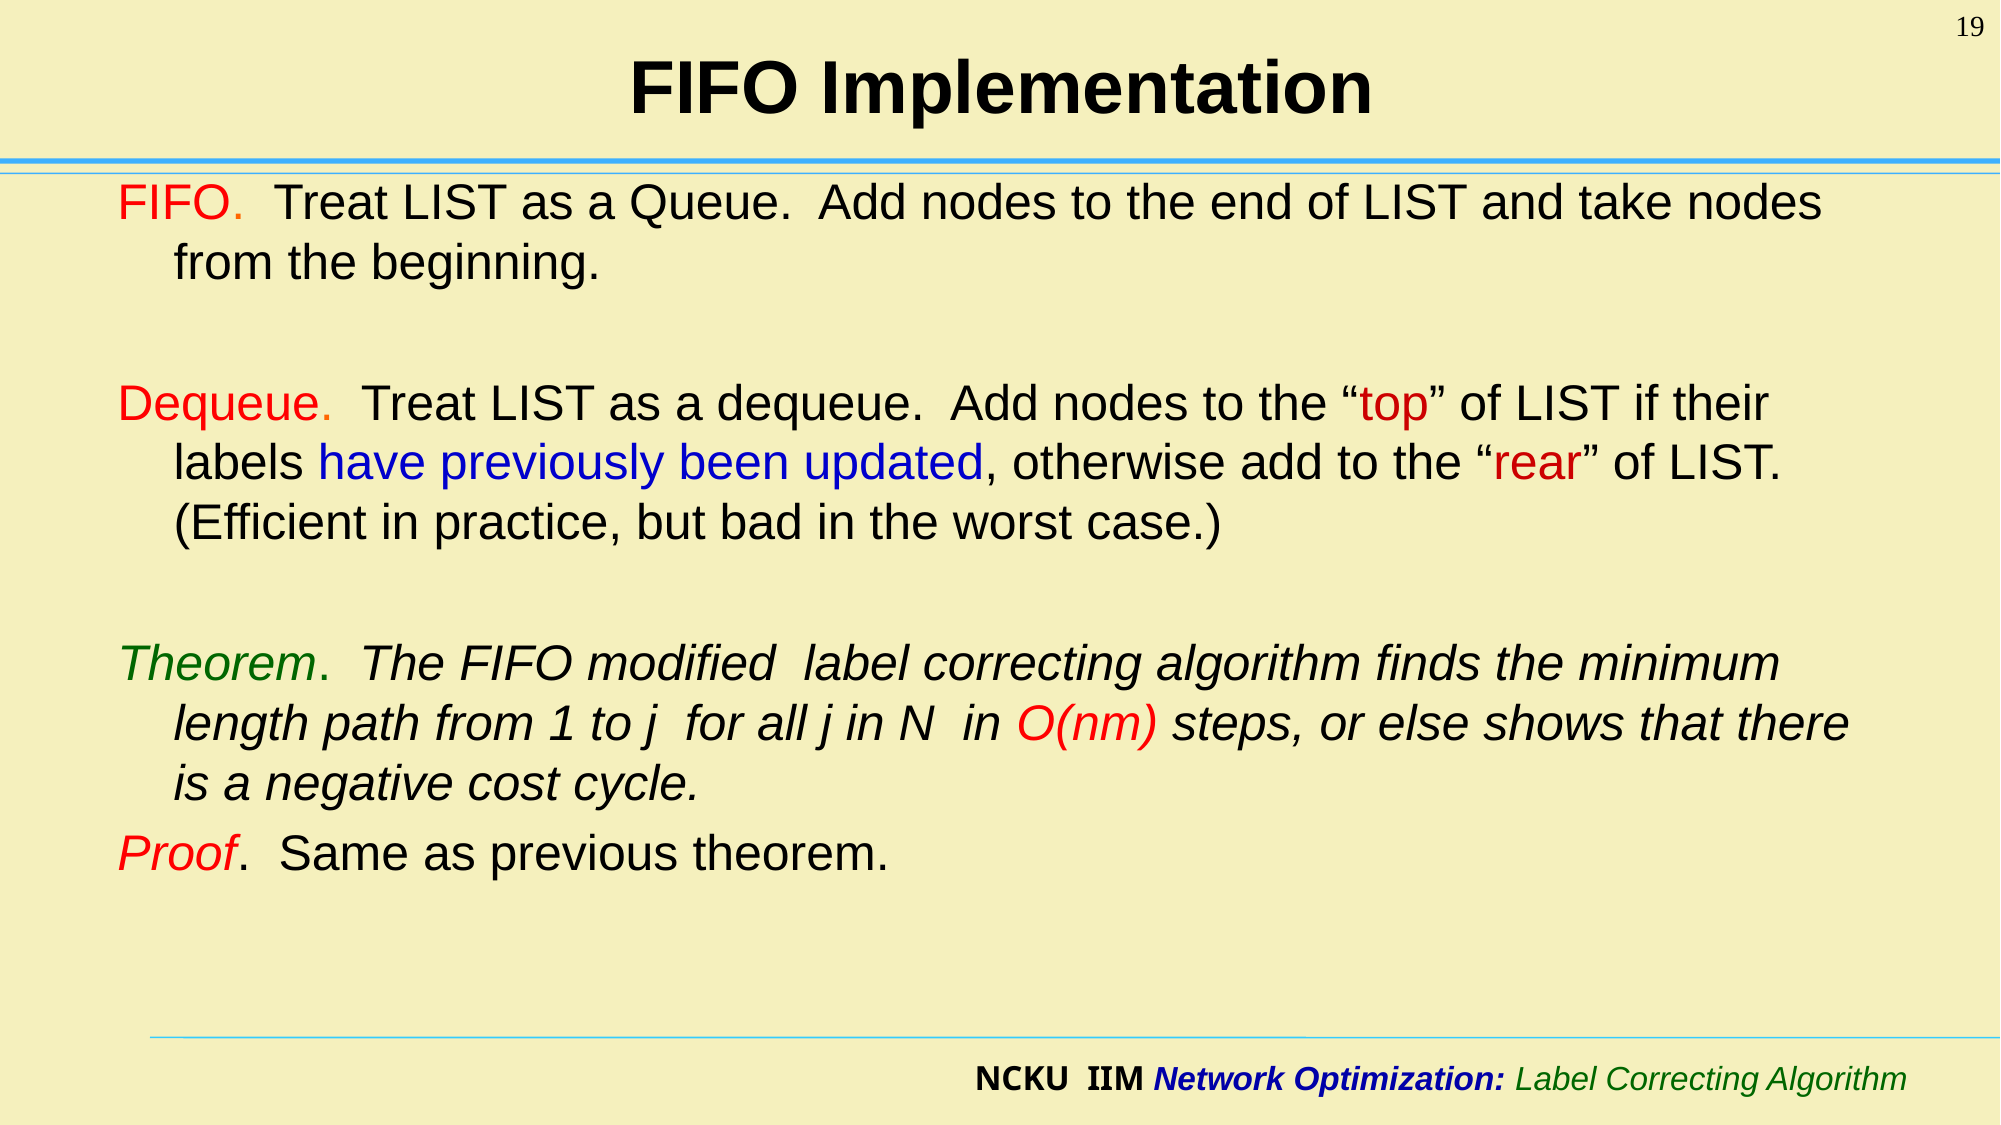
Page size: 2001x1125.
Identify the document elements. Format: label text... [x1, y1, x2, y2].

slide_number 19 [1833, 0, 2000, 75]
title FIFO Implementation [102, 18, 1903, 149]
list FIFO. Treat LIST as a Queue. Add nodes to the end of LIST and take nodes from the beginning. Dequeue. Treat LIST as a dequeue. Add nodes to the “top” of LIST if their labels have previously been updated, otherwise add to the “rear” of LIST. (Efficient in practice, but bad in the worst case.) Theorem. The FIFO modified label correcting algorithm finds the minimum length path from 1 to j for all j in N in O(nm) steps, or else shows that there is a negative cost cycle. Proof. Same as previous theorem. [102, 162, 1903, 1075]
